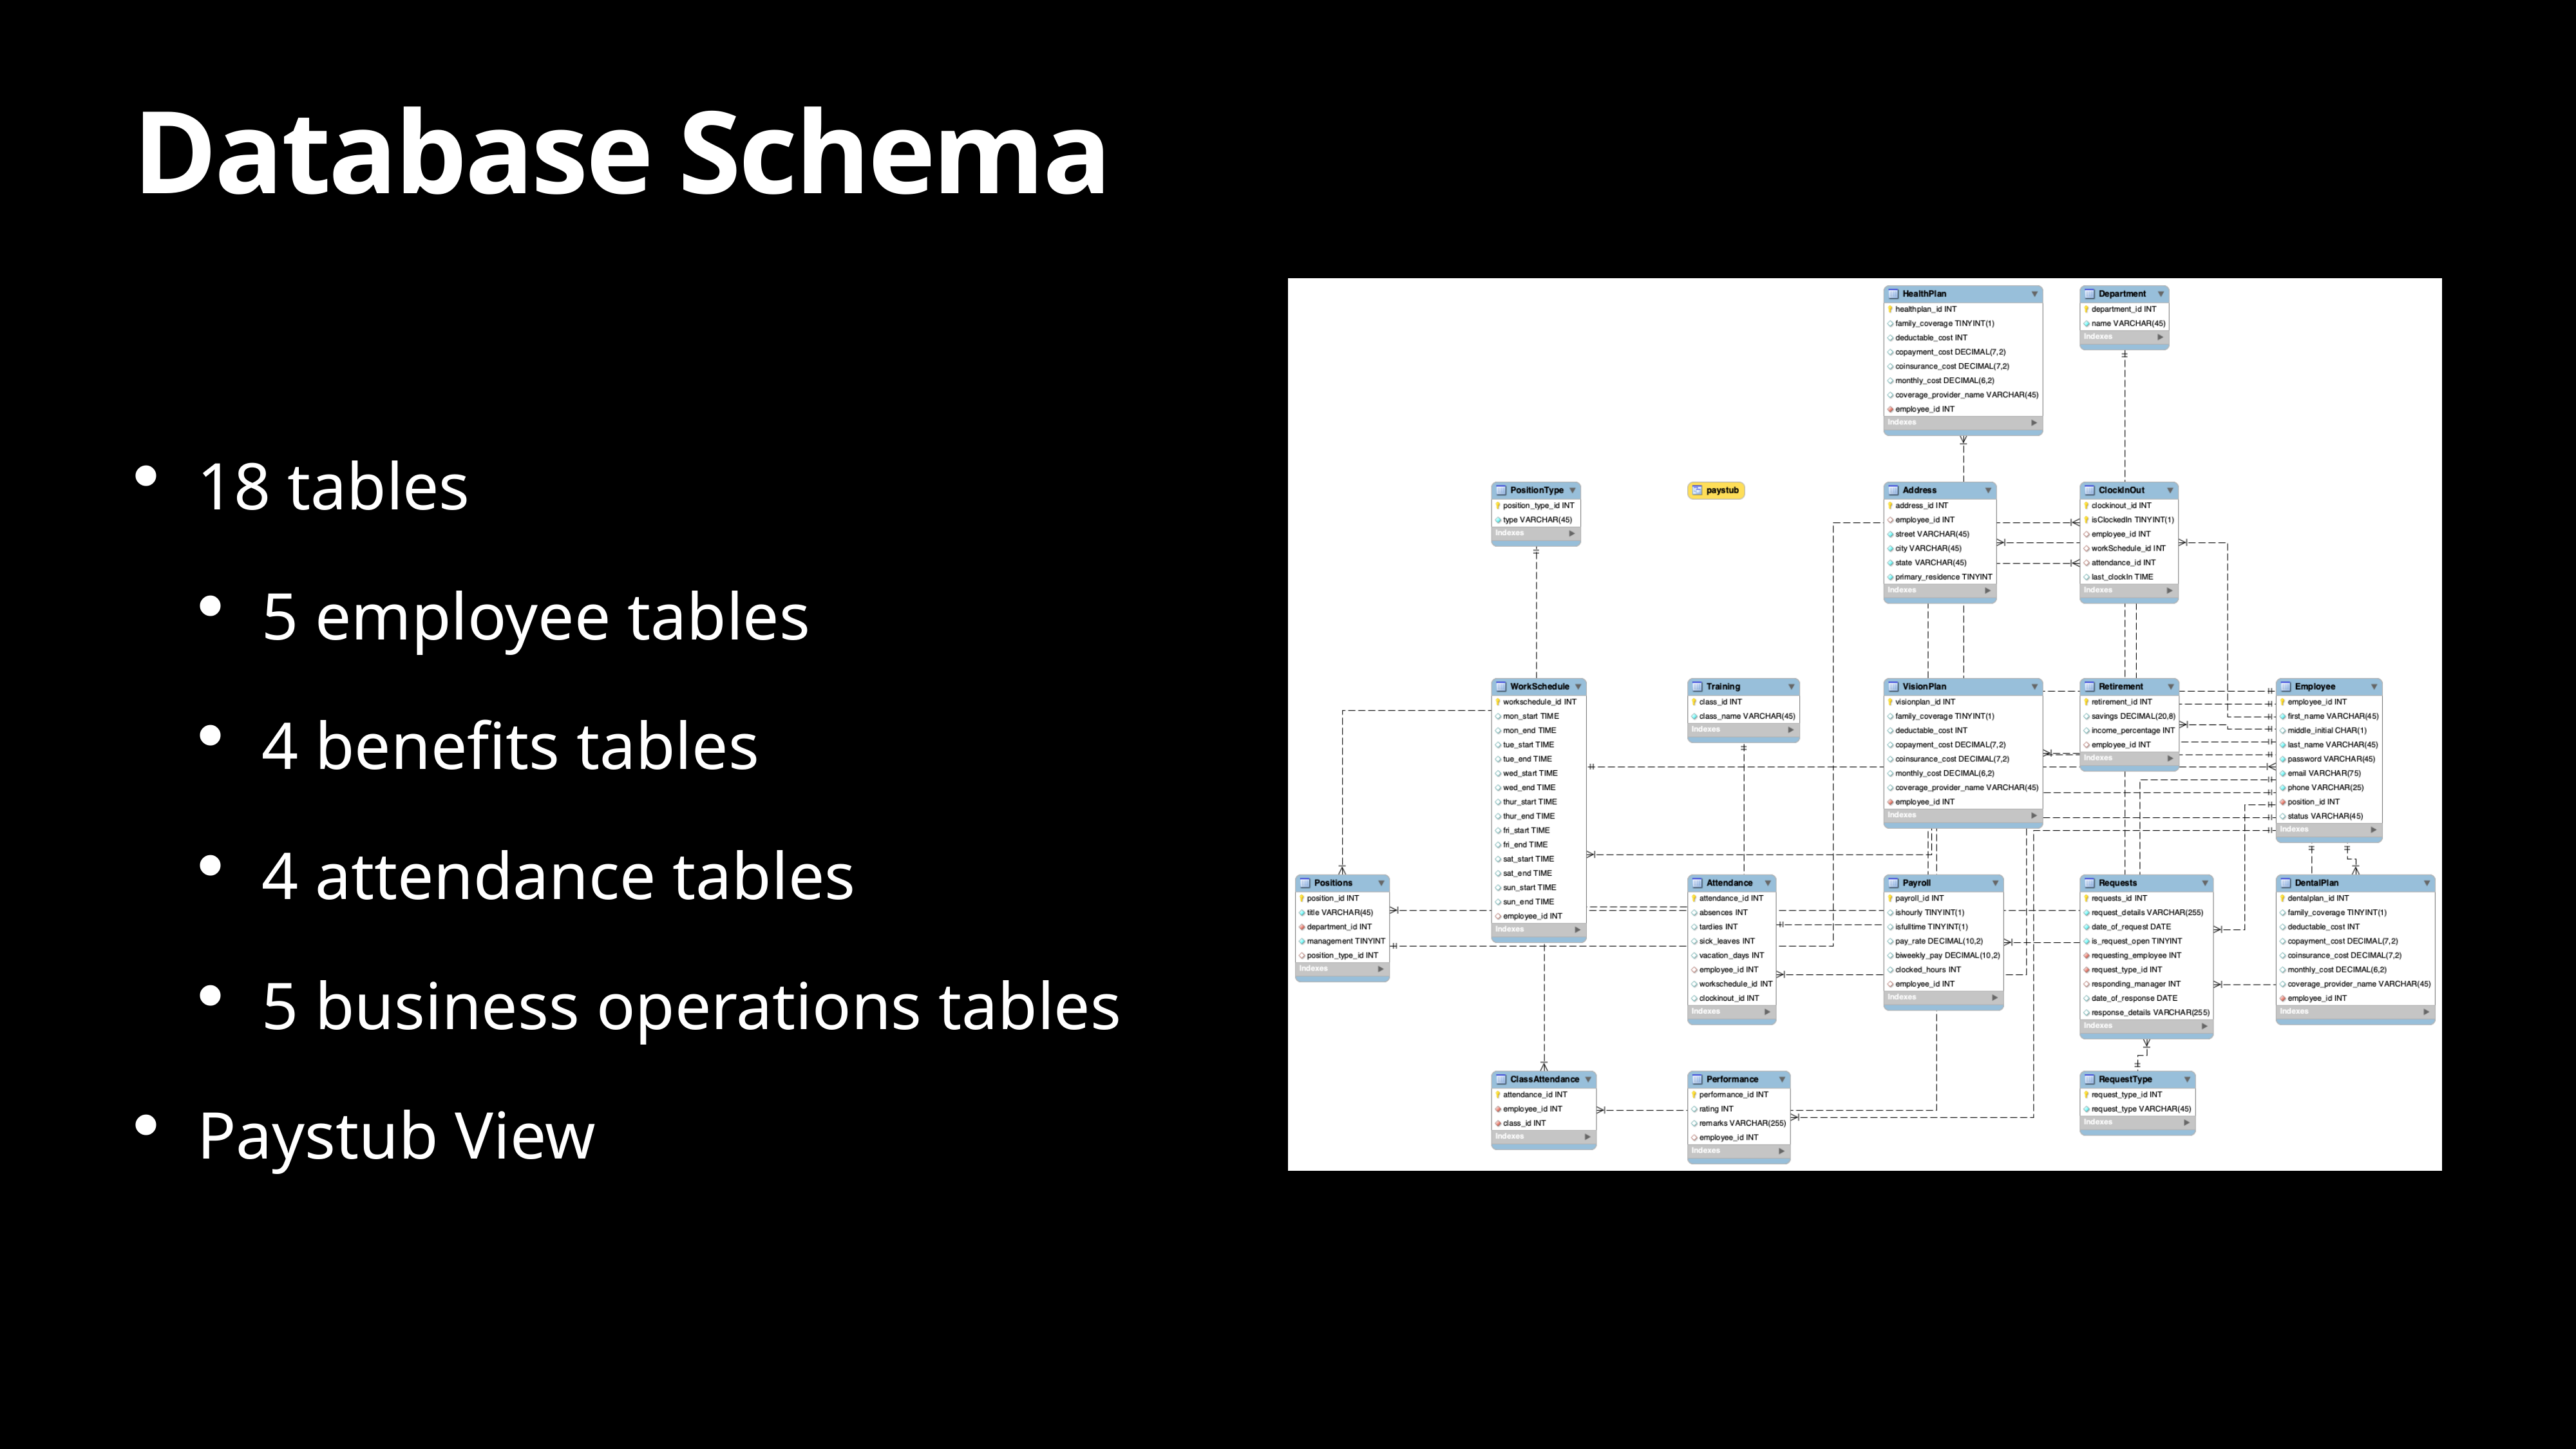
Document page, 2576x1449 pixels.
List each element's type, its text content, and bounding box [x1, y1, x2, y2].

picture [1287, 278, 2442, 1171]
title Database Schema [127, 100, 1161, 253]
list 18 tables 5 employee tables 4 benefits tables 4 attendance tables 5 business operations tables Paystub View [127, 448, 1161, 1321]
